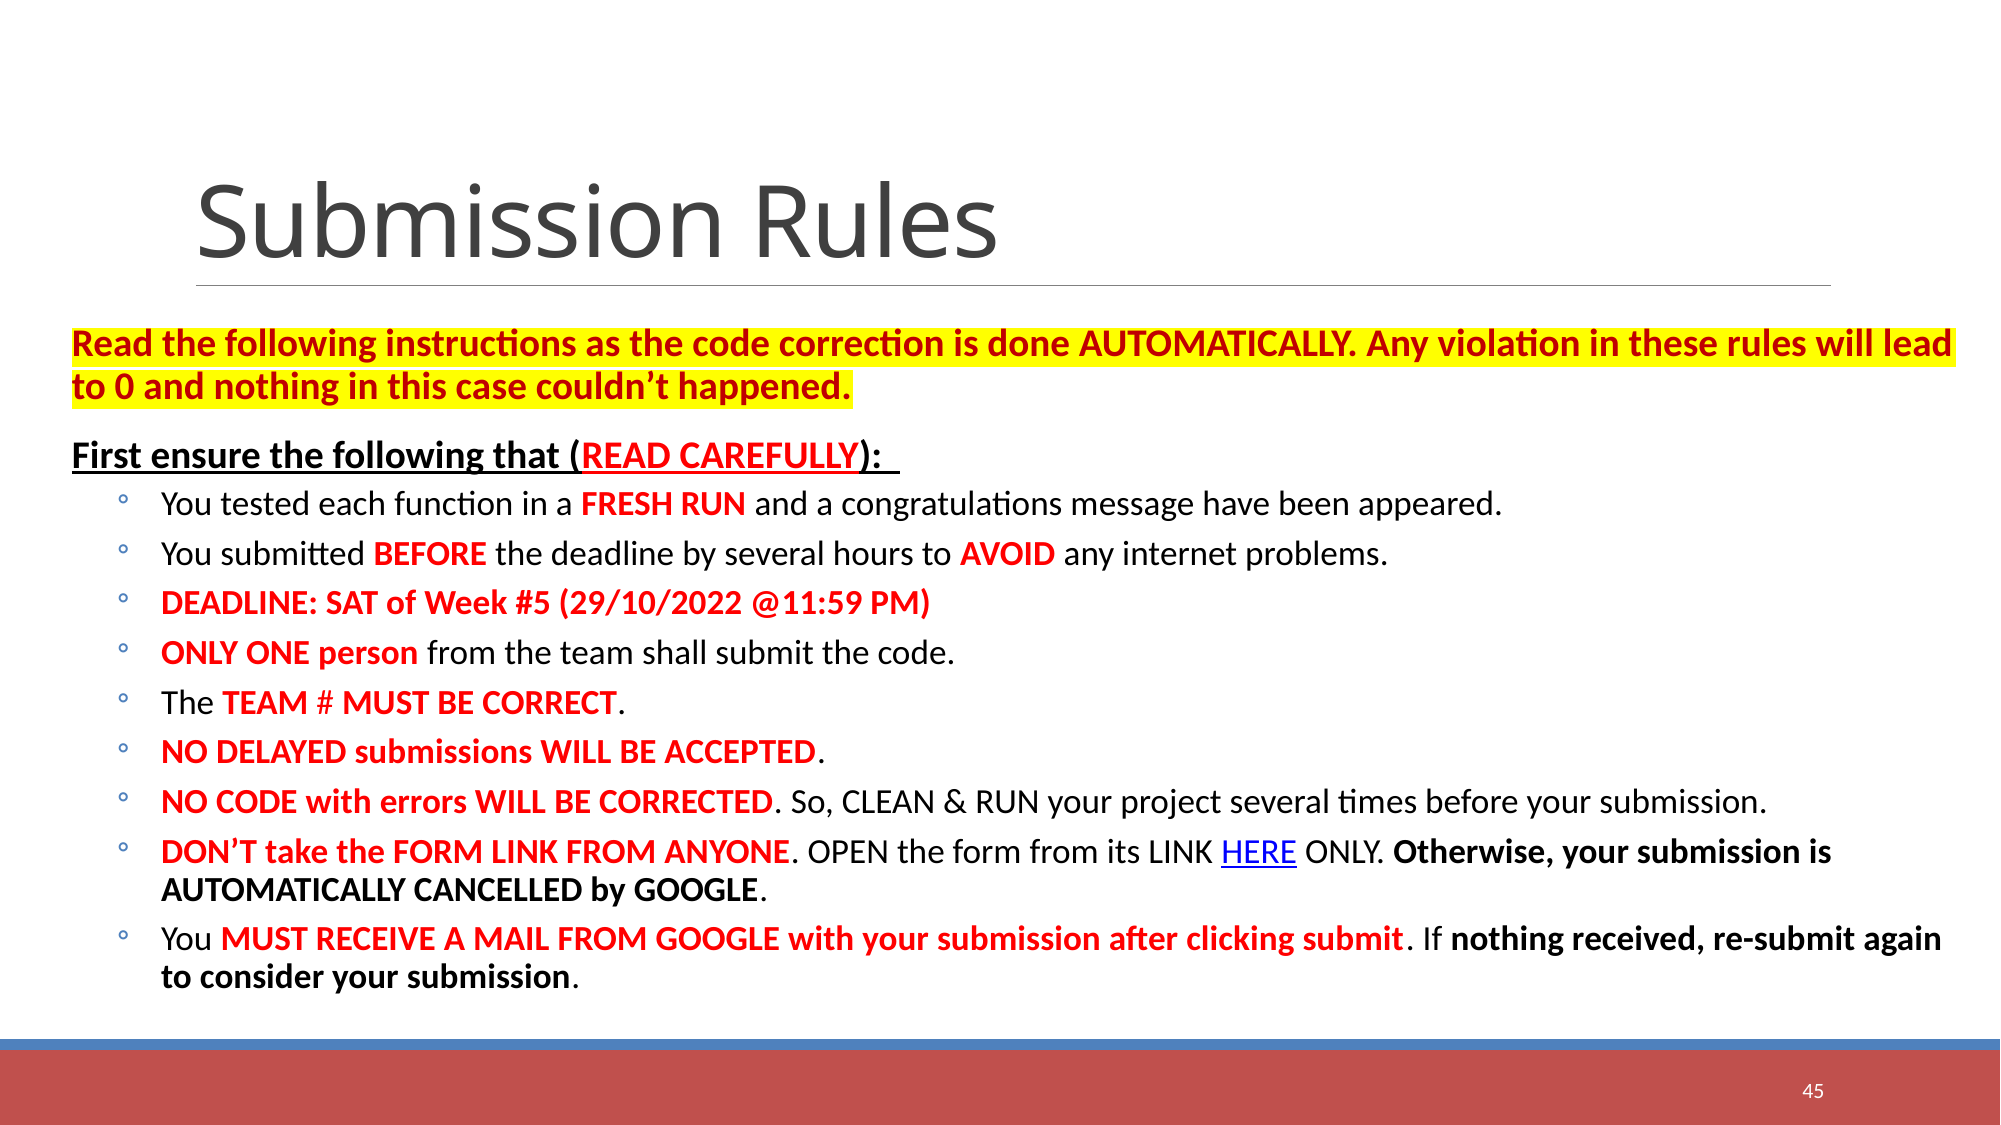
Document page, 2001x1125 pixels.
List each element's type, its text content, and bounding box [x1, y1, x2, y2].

slide_number 45 [1624, 1059, 1840, 1120]
title Submission Rules [180, 47, 1830, 285]
list Read the following instructions as the code correction is done AUTOMATICALLY. Any violation in these rules will lead to 0 and nothing in this case couldn’t happened. First ensure the following that (READ CAREFULLY): You tested each function in a FRESH RUN and a congratulations message have been appeared. You submitted BEFORE the deadline by several hours to AVOID any internet problems. DEADLINE: SAT of Week #5 (29/10/2022 @11:59 PM) ONLY ONE person from the team shall submit the code. The TEAM # MUST BE CORRECT. NO DELAYED submissions WILL BE ACCEPTED. NO CODE with errors WILL BE CORRECTED. So, CLEAN & RUN your project several times before your submission. DON’T take the FORM LINK FROM ANYONE. OPEN the form from its LINK HERE ONLY. Otherwise, your submission is AUTOMATICALLY CANCELLED by GOOGLE. You MUST RECEIVE A MAIL FROM GOOGLE with your submission after clicking submit. If nothing received, re-submit again to consider your submission. [71, 315, 1963, 1005]
